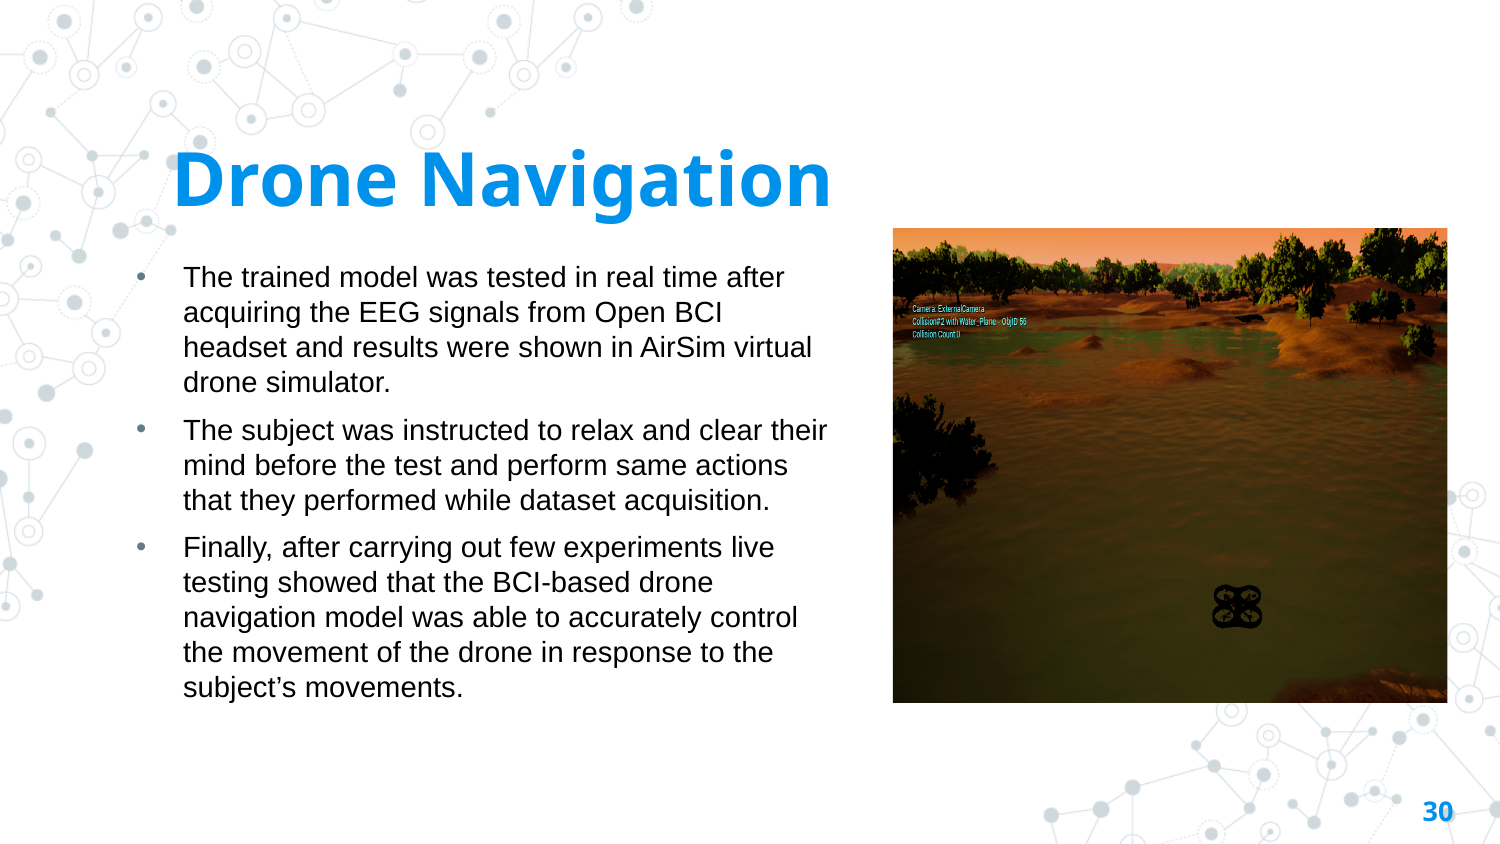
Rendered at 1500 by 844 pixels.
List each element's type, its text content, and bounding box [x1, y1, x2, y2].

picture [0, 0, 1500, 844]
title Drone Navigation [156, 46, 1302, 237]
text_box The trained model was tested in real time after acquiring the EEG signals from Open BCI headset and results were shown in AirSim virtual drone simulator. The subject was instructed to relax and clear their mind before the test and perform same actions that they performed while dataset acquisition. Finally, after carrying out few experiments live testing showed that the BCI-based drone navigation model was able to accurately control the movement of the drone in response to the subject’s movements. [121, 243, 849, 752]
slide_number 30 [1378, 779, 1469, 844]
